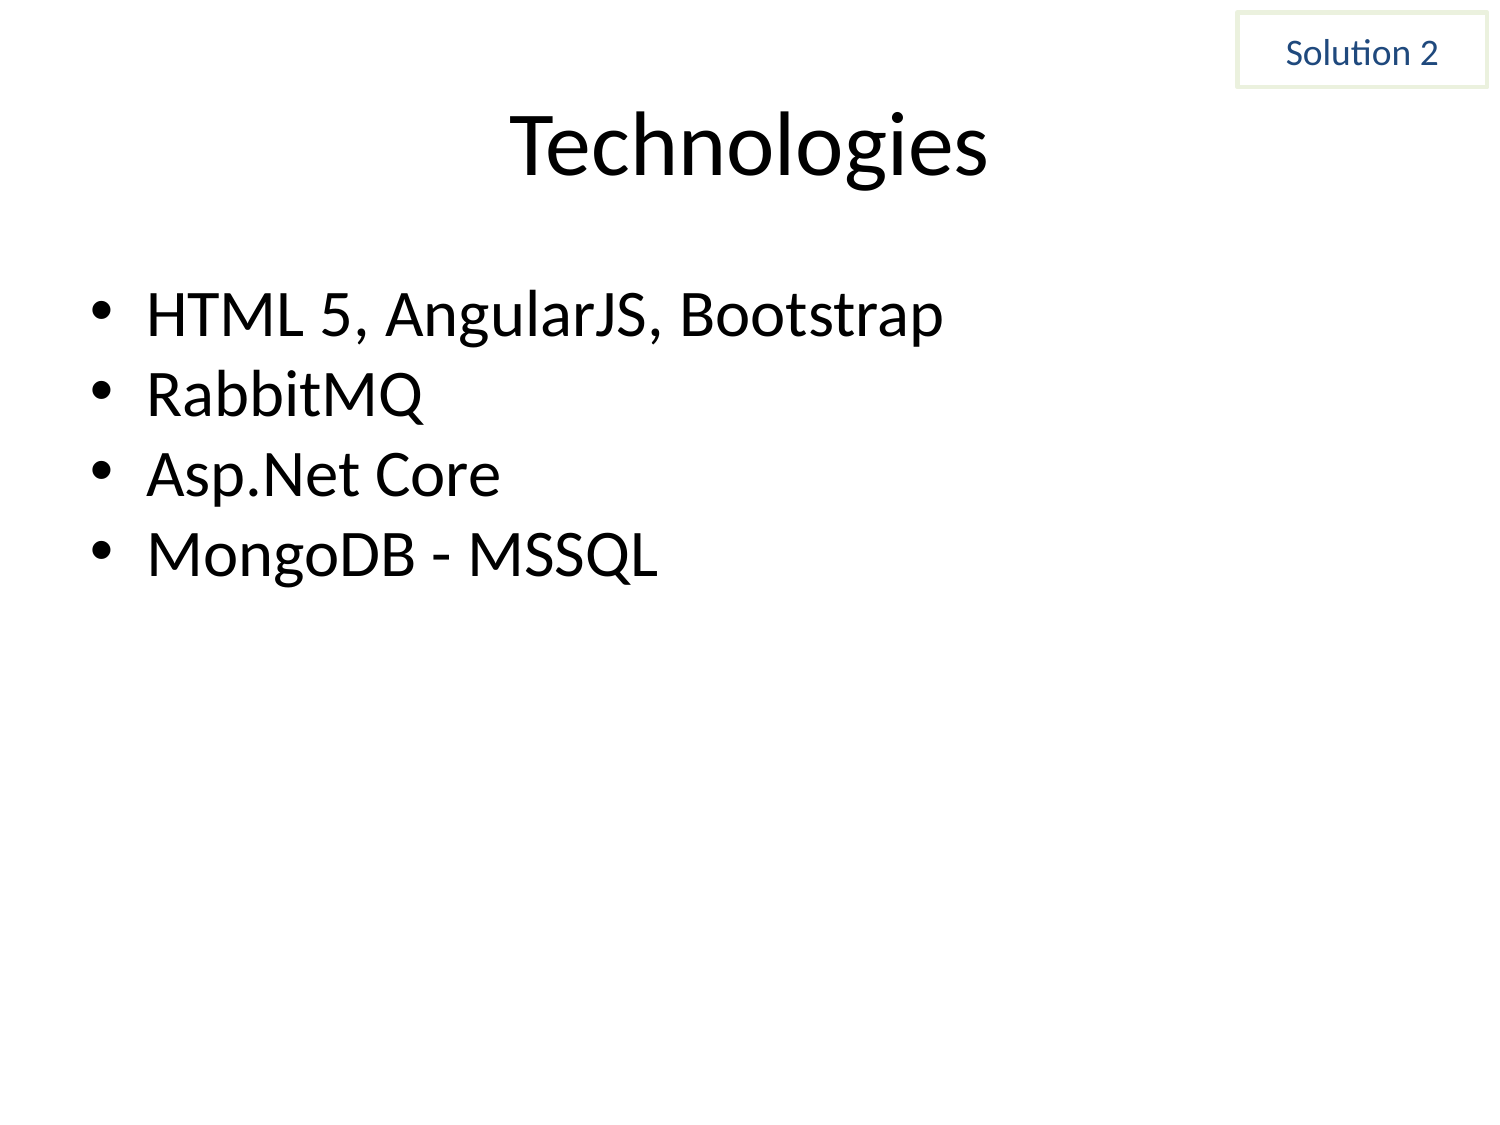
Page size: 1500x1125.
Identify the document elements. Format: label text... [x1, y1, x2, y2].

text_box Technologies [74, 45, 1425, 233]
text_box Solution 2 [1235, 10, 1489, 89]
text_box HTML 5, AngularJS, Bootstrap RabbitMQ Asp.Net Core MongoDB - MSSQL [74, 262, 1425, 1005]
